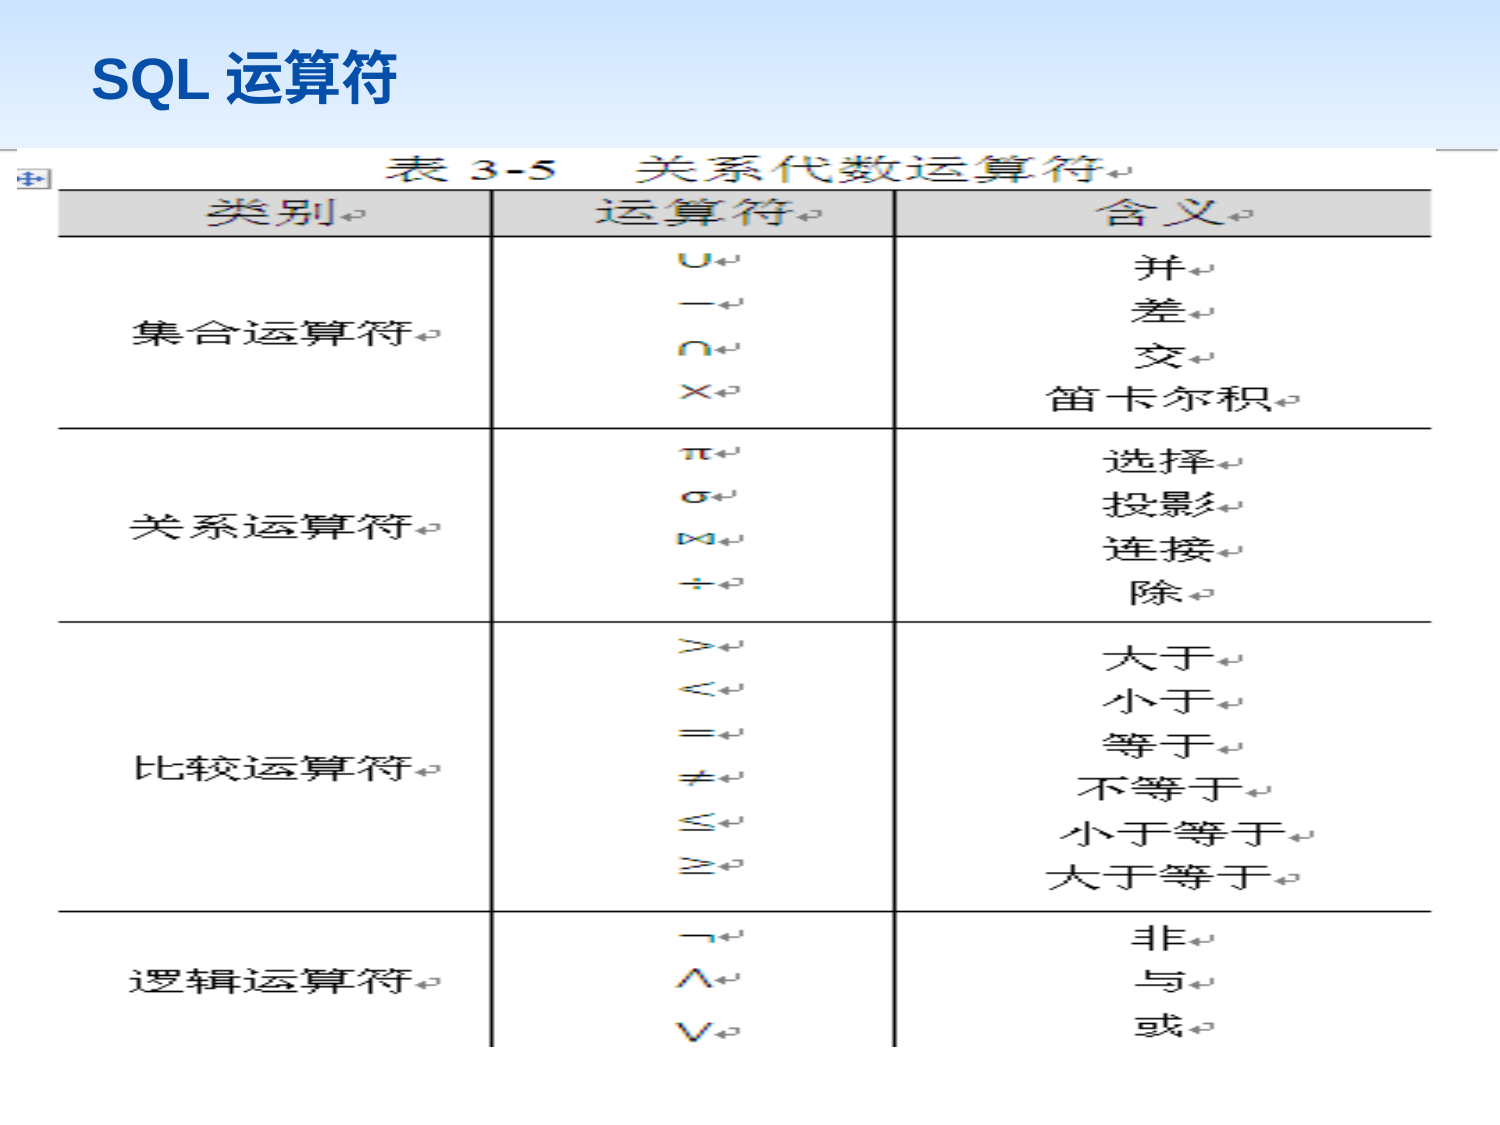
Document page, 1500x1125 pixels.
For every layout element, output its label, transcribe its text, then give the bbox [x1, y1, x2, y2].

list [17, 148, 1436, 1047]
title SQL运算符 [76, 23, 1424, 131]
